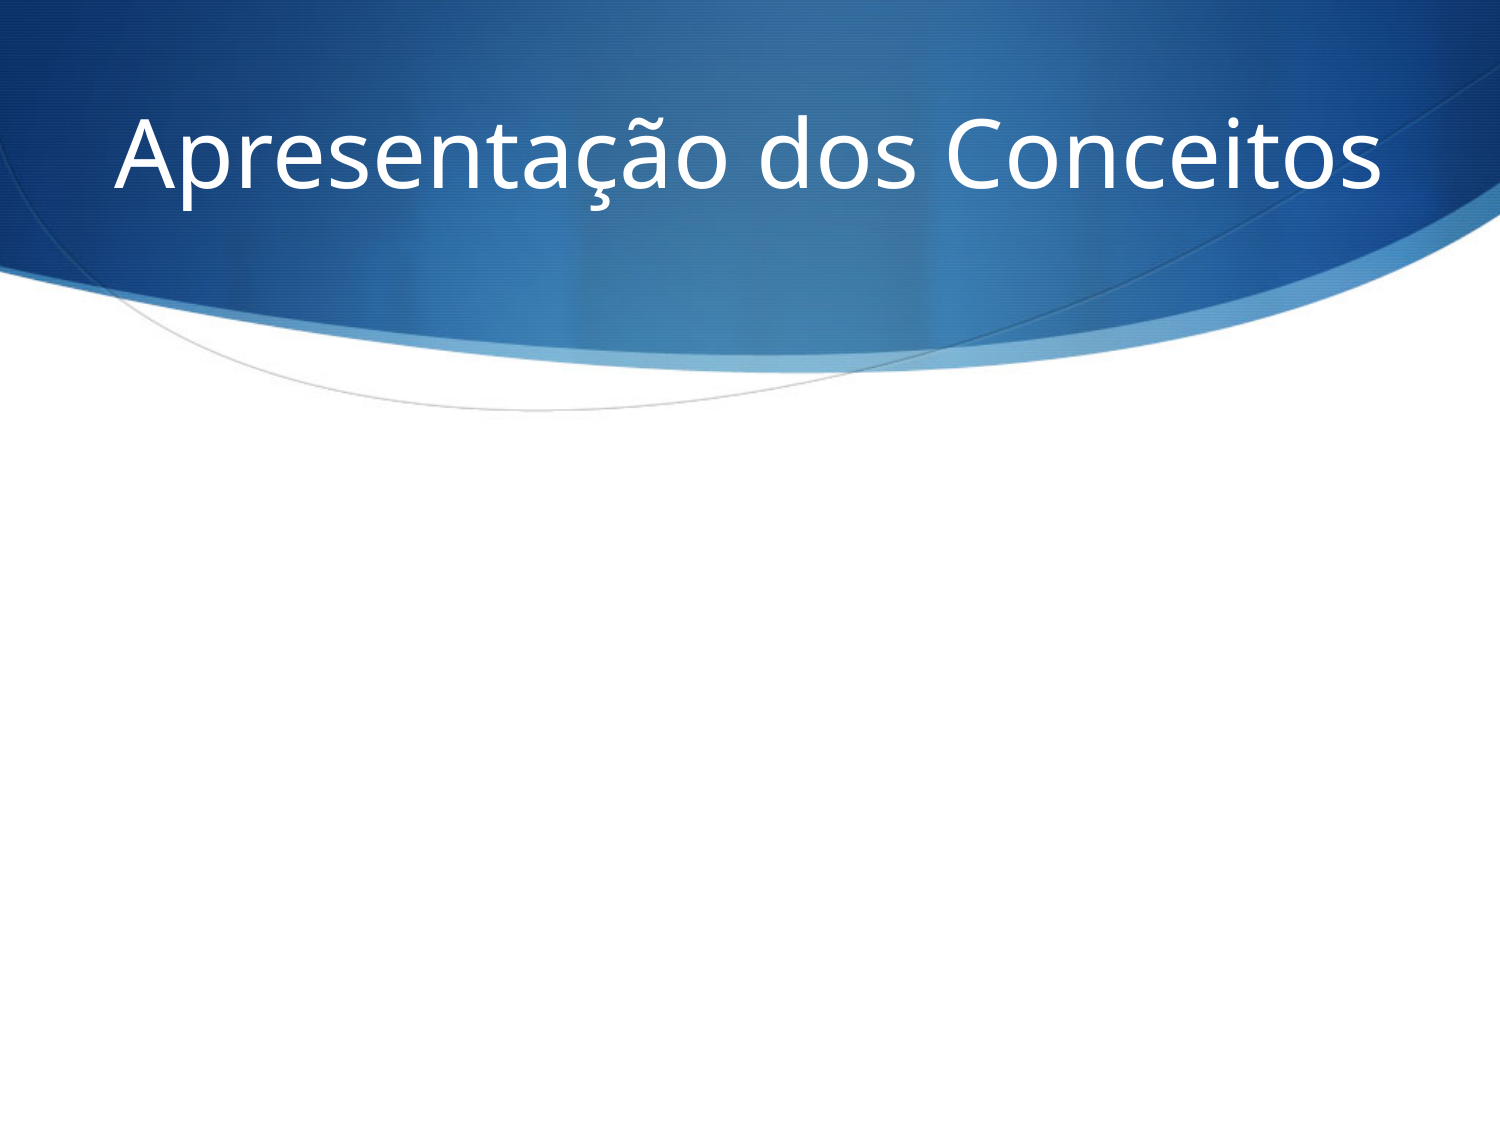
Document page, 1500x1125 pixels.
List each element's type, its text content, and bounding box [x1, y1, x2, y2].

picture [0, 0, 1500, 1125]
title Apresentação dos Conceitos [75, 56, 1425, 245]
